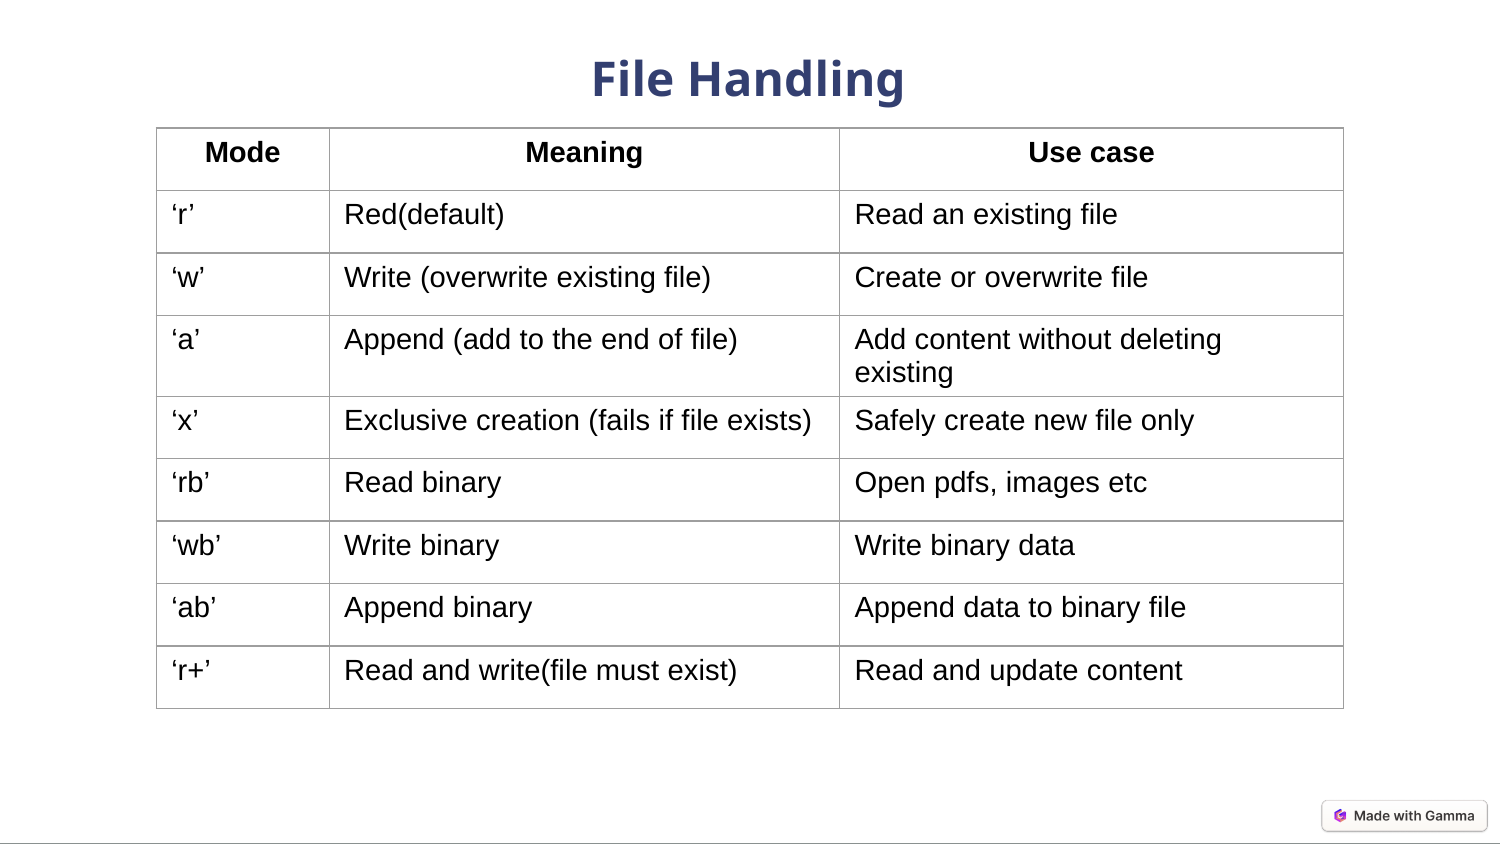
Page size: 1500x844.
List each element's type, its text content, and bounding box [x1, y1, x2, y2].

table_header Mode [157, 129, 329, 190]
table_cell Append binary [330, 584, 839, 645]
table_cell ‘rb’ [157, 459, 329, 520]
table_cell ‘r+’ [157, 647, 329, 708]
table_cell Append (add to the end of file) [330, 316, 839, 396]
table_header Use case [840, 129, 1343, 190]
table_cell Red(default) [330, 191, 839, 252]
table_cell Read binary [330, 459, 839, 520]
text_box [62, 131, 1415, 819]
table_cell ‘wb’ [157, 522, 329, 583]
table_cell Write (overwrite existing file) [330, 254, 839, 315]
table_cell ‘a’ [157, 316, 329, 396]
table_cell Append data to binary file [840, 584, 1343, 645]
table_cell Open pdfs, images etc [840, 459, 1343, 520]
table_cell Add content without deleting existing [840, 316, 1343, 396]
table_cell ‘w’ [157, 254, 329, 315]
table_cell ‘ab’ [157, 584, 329, 645]
table_header Meaning [330, 129, 839, 190]
picture [1316, 794, 1493, 837]
table_cell Write binary [330, 522, 839, 583]
table_cell ‘r’ [157, 191, 329, 252]
table_cell Create or overwrite file [840, 254, 1343, 315]
table_cell Safely create new file only [840, 397, 1343, 458]
table_cell Write binary data [840, 522, 1343, 583]
table_cell ‘x’ [157, 397, 329, 458]
text_box File Handling [423, 30, 1073, 110]
table_cell Read and update content [840, 647, 1343, 708]
table_cell Exclusive creation (fails if file exists) [330, 397, 839, 458]
table_cell Read an existing file [840, 191, 1343, 252]
table_cell Read and write(file must exist) [330, 647, 839, 708]
